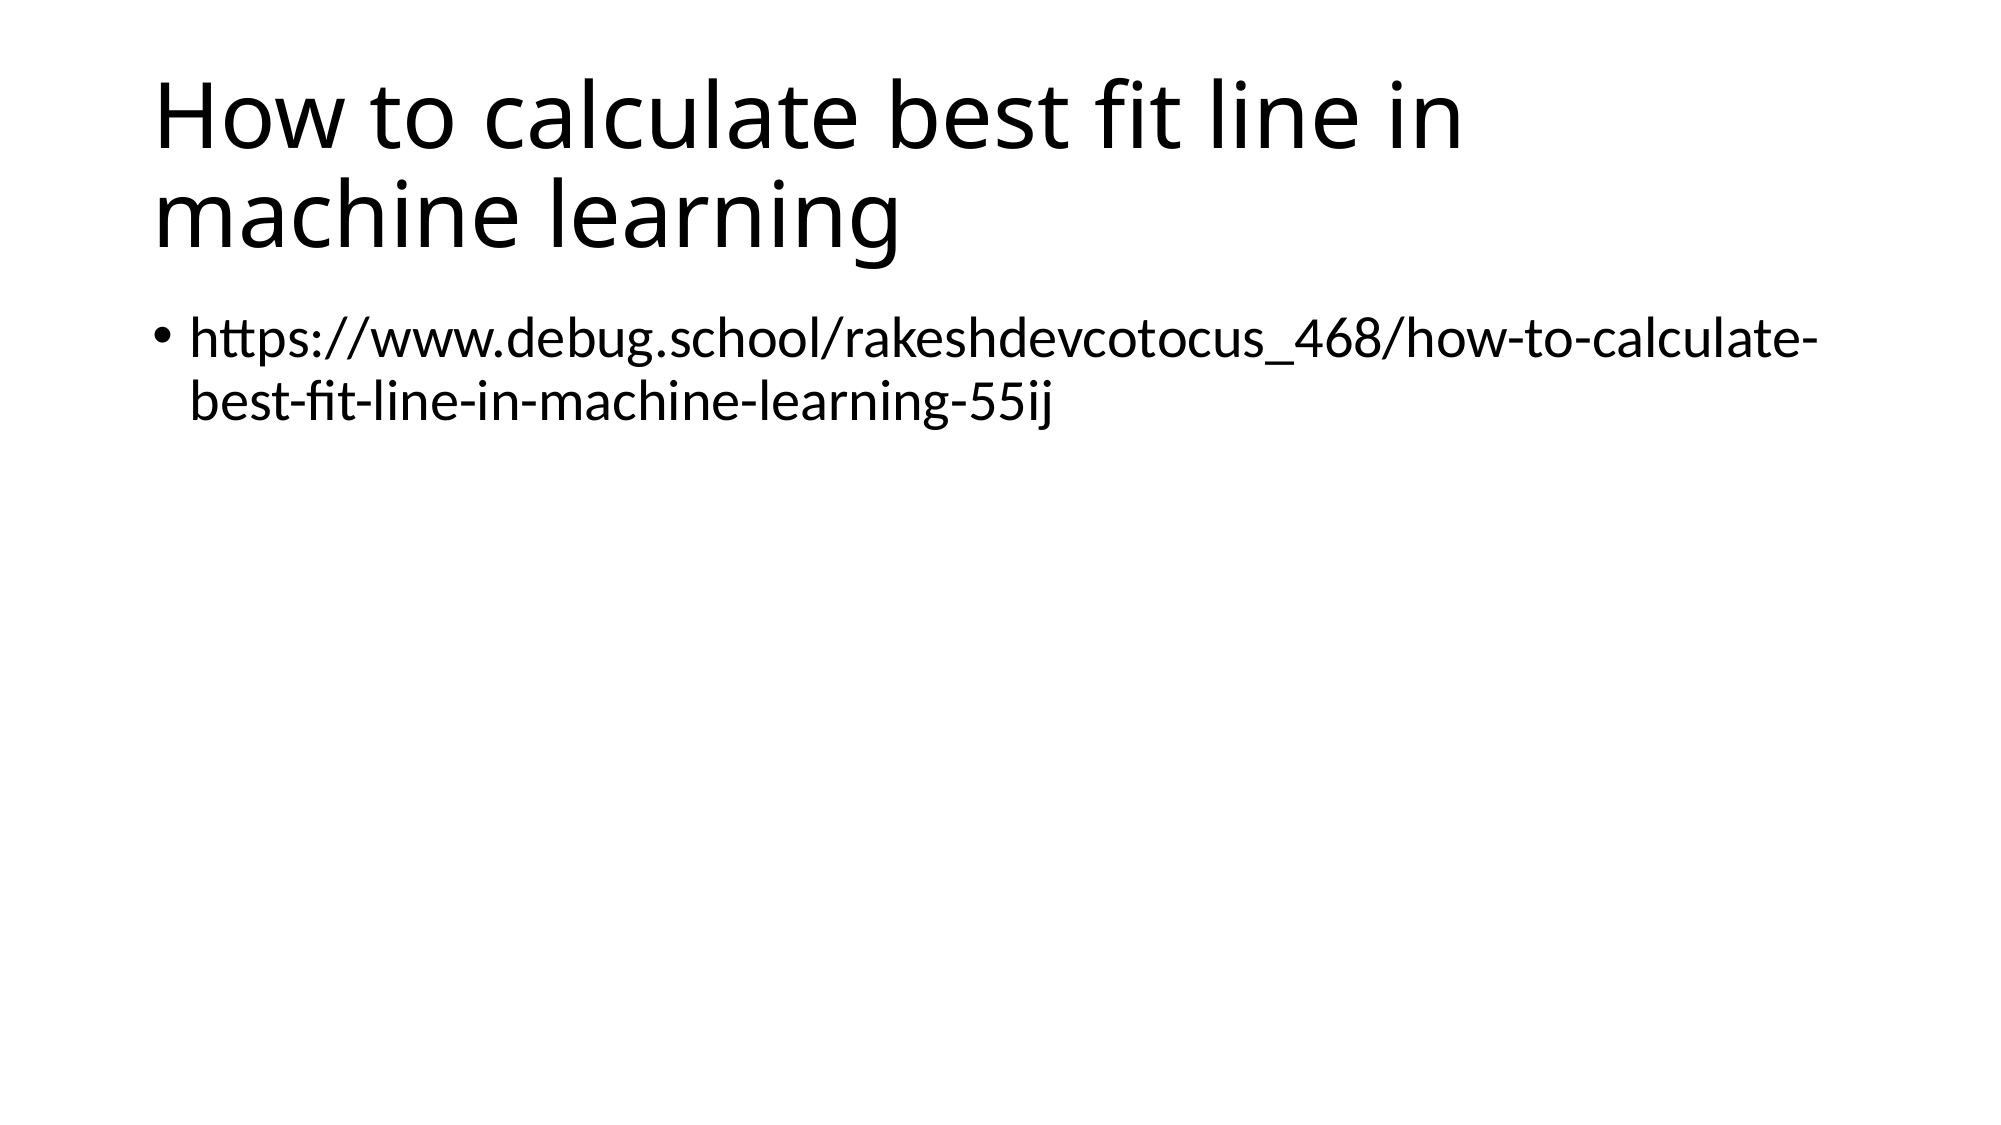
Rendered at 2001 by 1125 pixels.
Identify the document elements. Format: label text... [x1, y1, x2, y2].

list https://www.debug.school/rakeshdevcotocus_468/how-to-calculate-best-fit-line-in-machine-learning-55ij [137, 299, 1863, 1014]
title How to calculate best fit line in machine learning [137, 59, 1863, 278]
